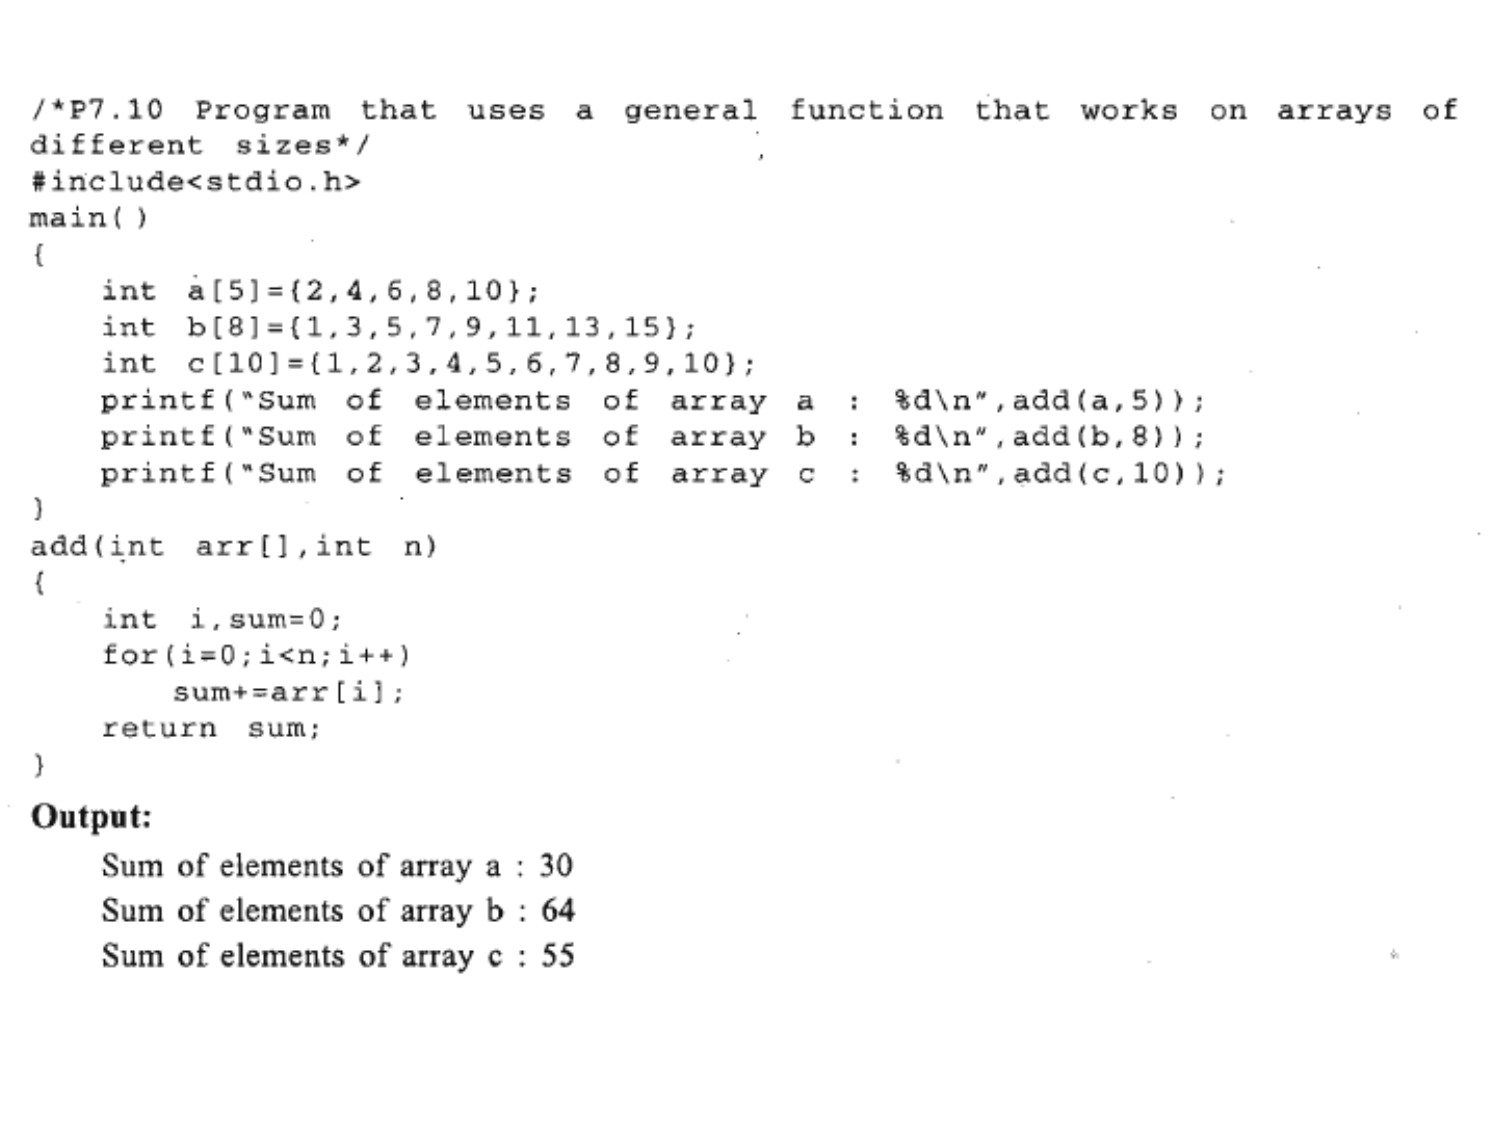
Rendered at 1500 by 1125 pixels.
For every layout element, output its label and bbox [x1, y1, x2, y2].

picture [0, 77, 1493, 977]
